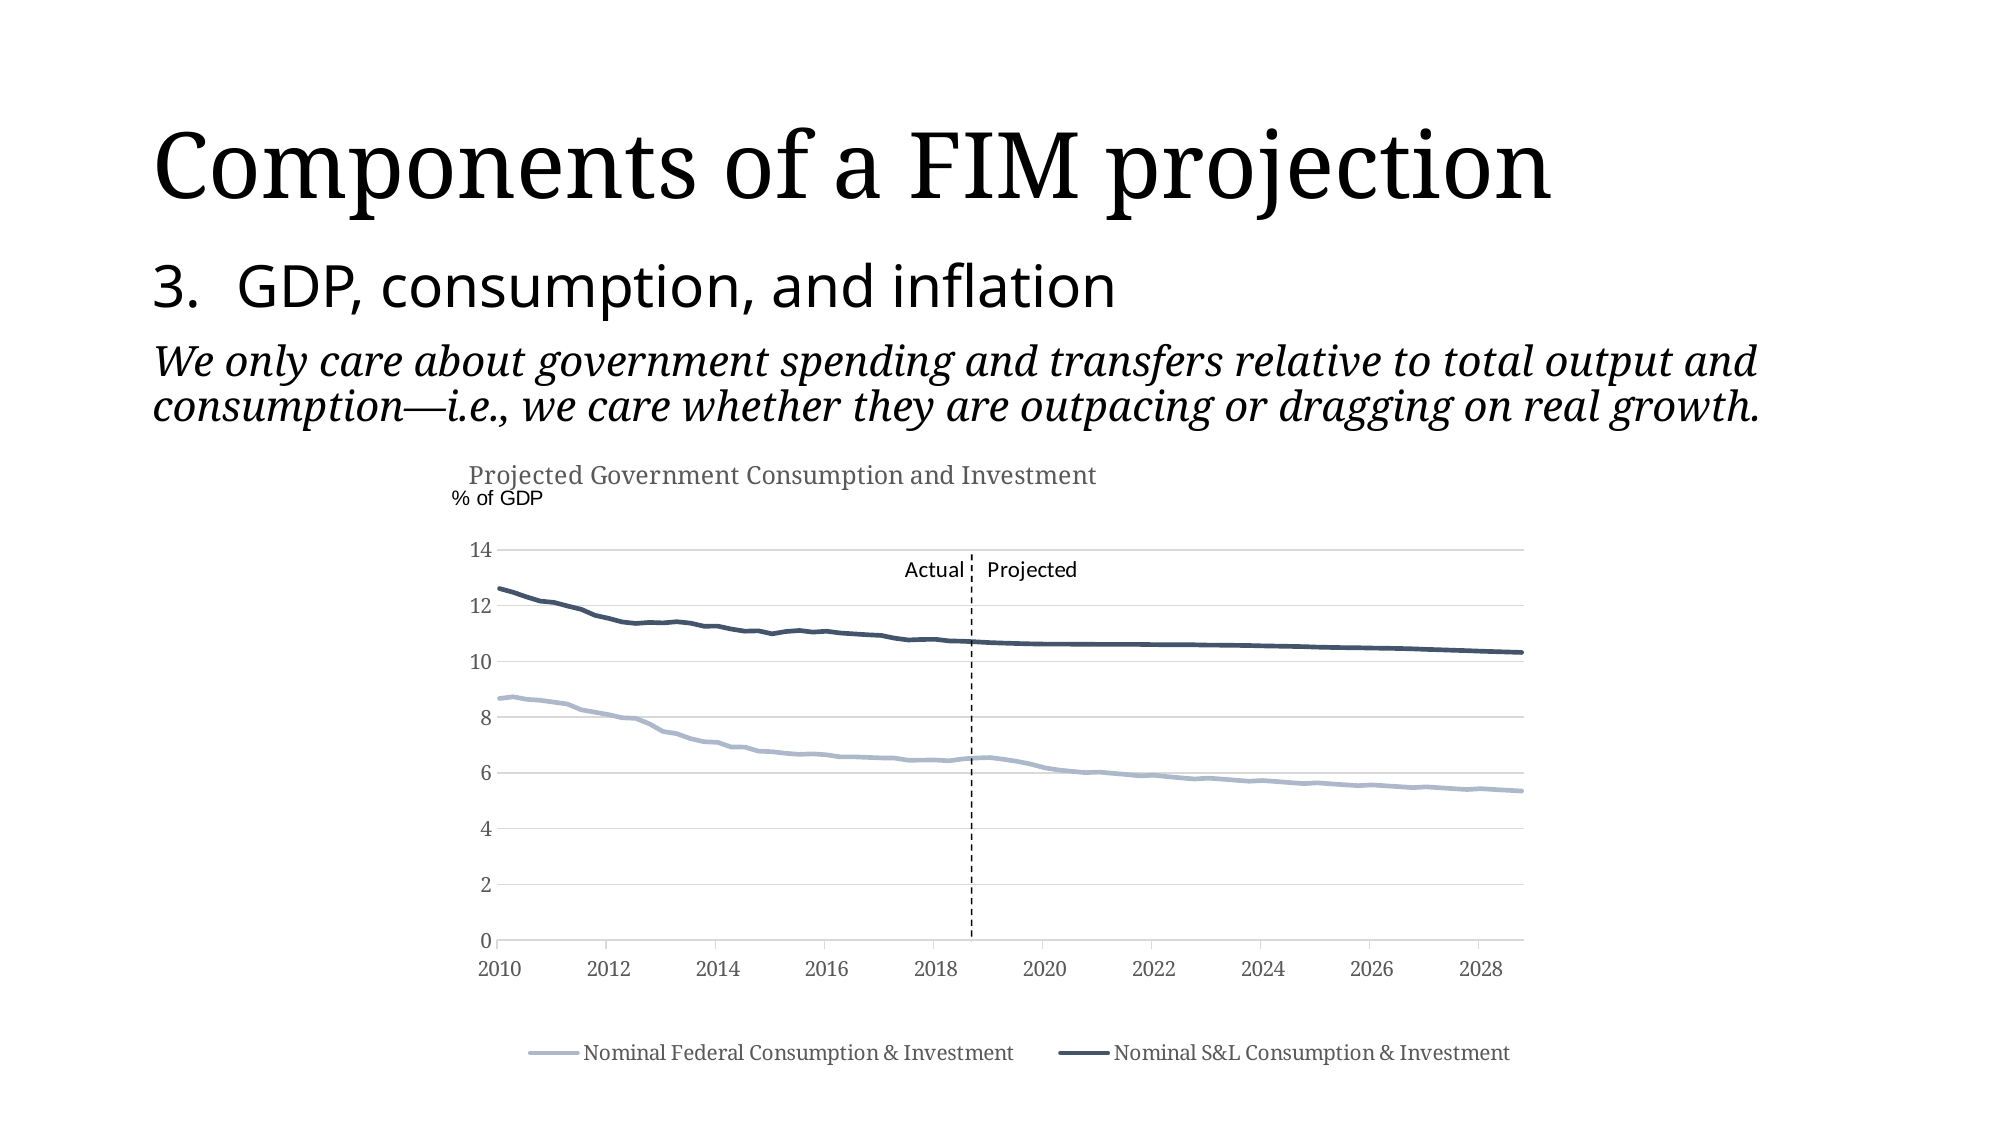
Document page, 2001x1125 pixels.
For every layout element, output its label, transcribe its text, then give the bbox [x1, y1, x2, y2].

title Components of a FIM projection [137, 59, 1863, 249]
chart [419, 434, 1596, 1090]
list GDP, consumption, and inflation We only care about government spending and transfers relative to total output and consumption—i.e., we care whether they are outpacing or dragging on real growth. [137, 249, 1863, 1014]
